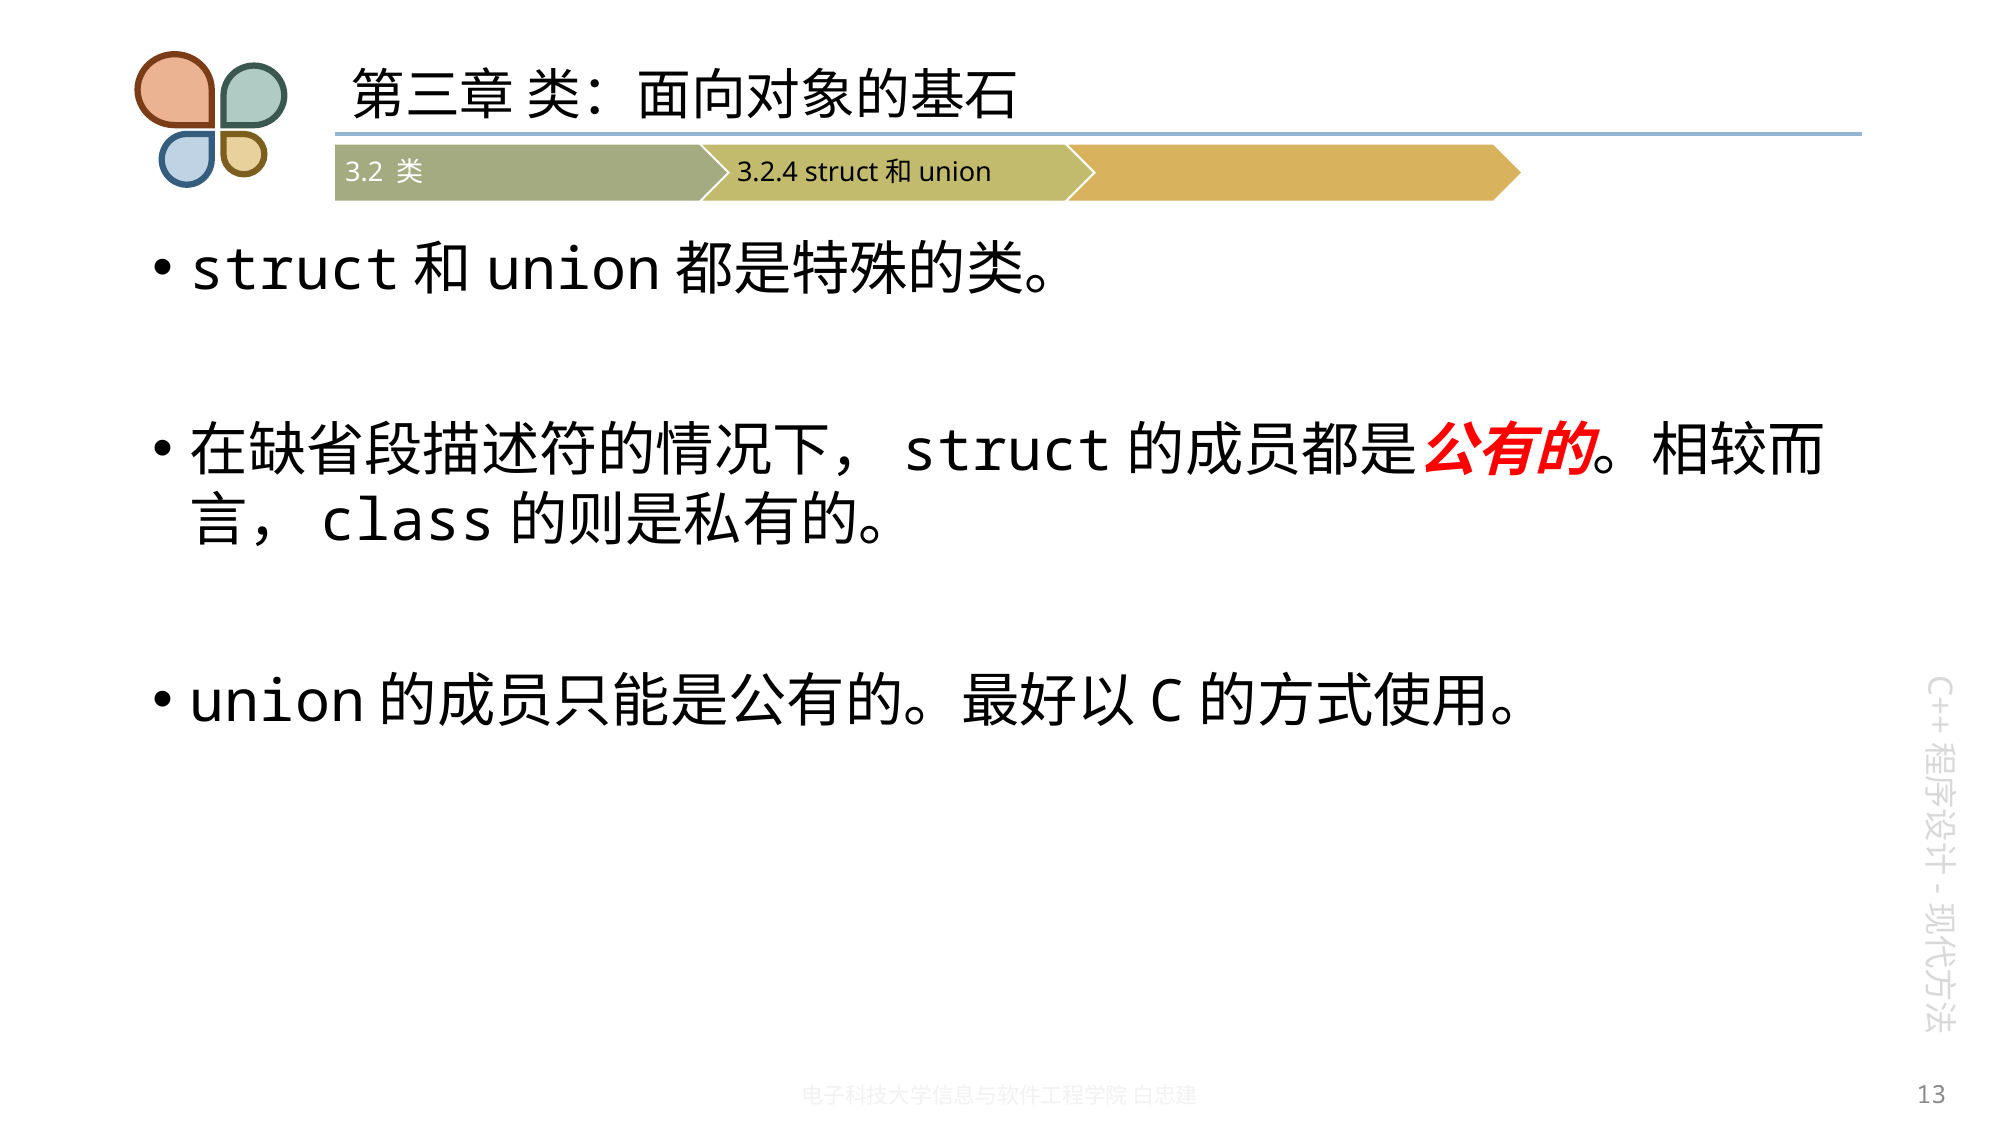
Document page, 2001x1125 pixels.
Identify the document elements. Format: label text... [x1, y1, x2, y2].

title 第三章 类：面向对象的基石 [335, 59, 1863, 134]
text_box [333, 143, 1524, 202]
slide_number 13 [1862, 1065, 2000, 1125]
list struct和union都是特殊的类。 在缺省段描述符的情况下，struct的成员都是公有的。相较而言，class的则是私有的。 union的成员只能是公有的。最好以C的方式使用。 [137, 223, 1863, 1066]
